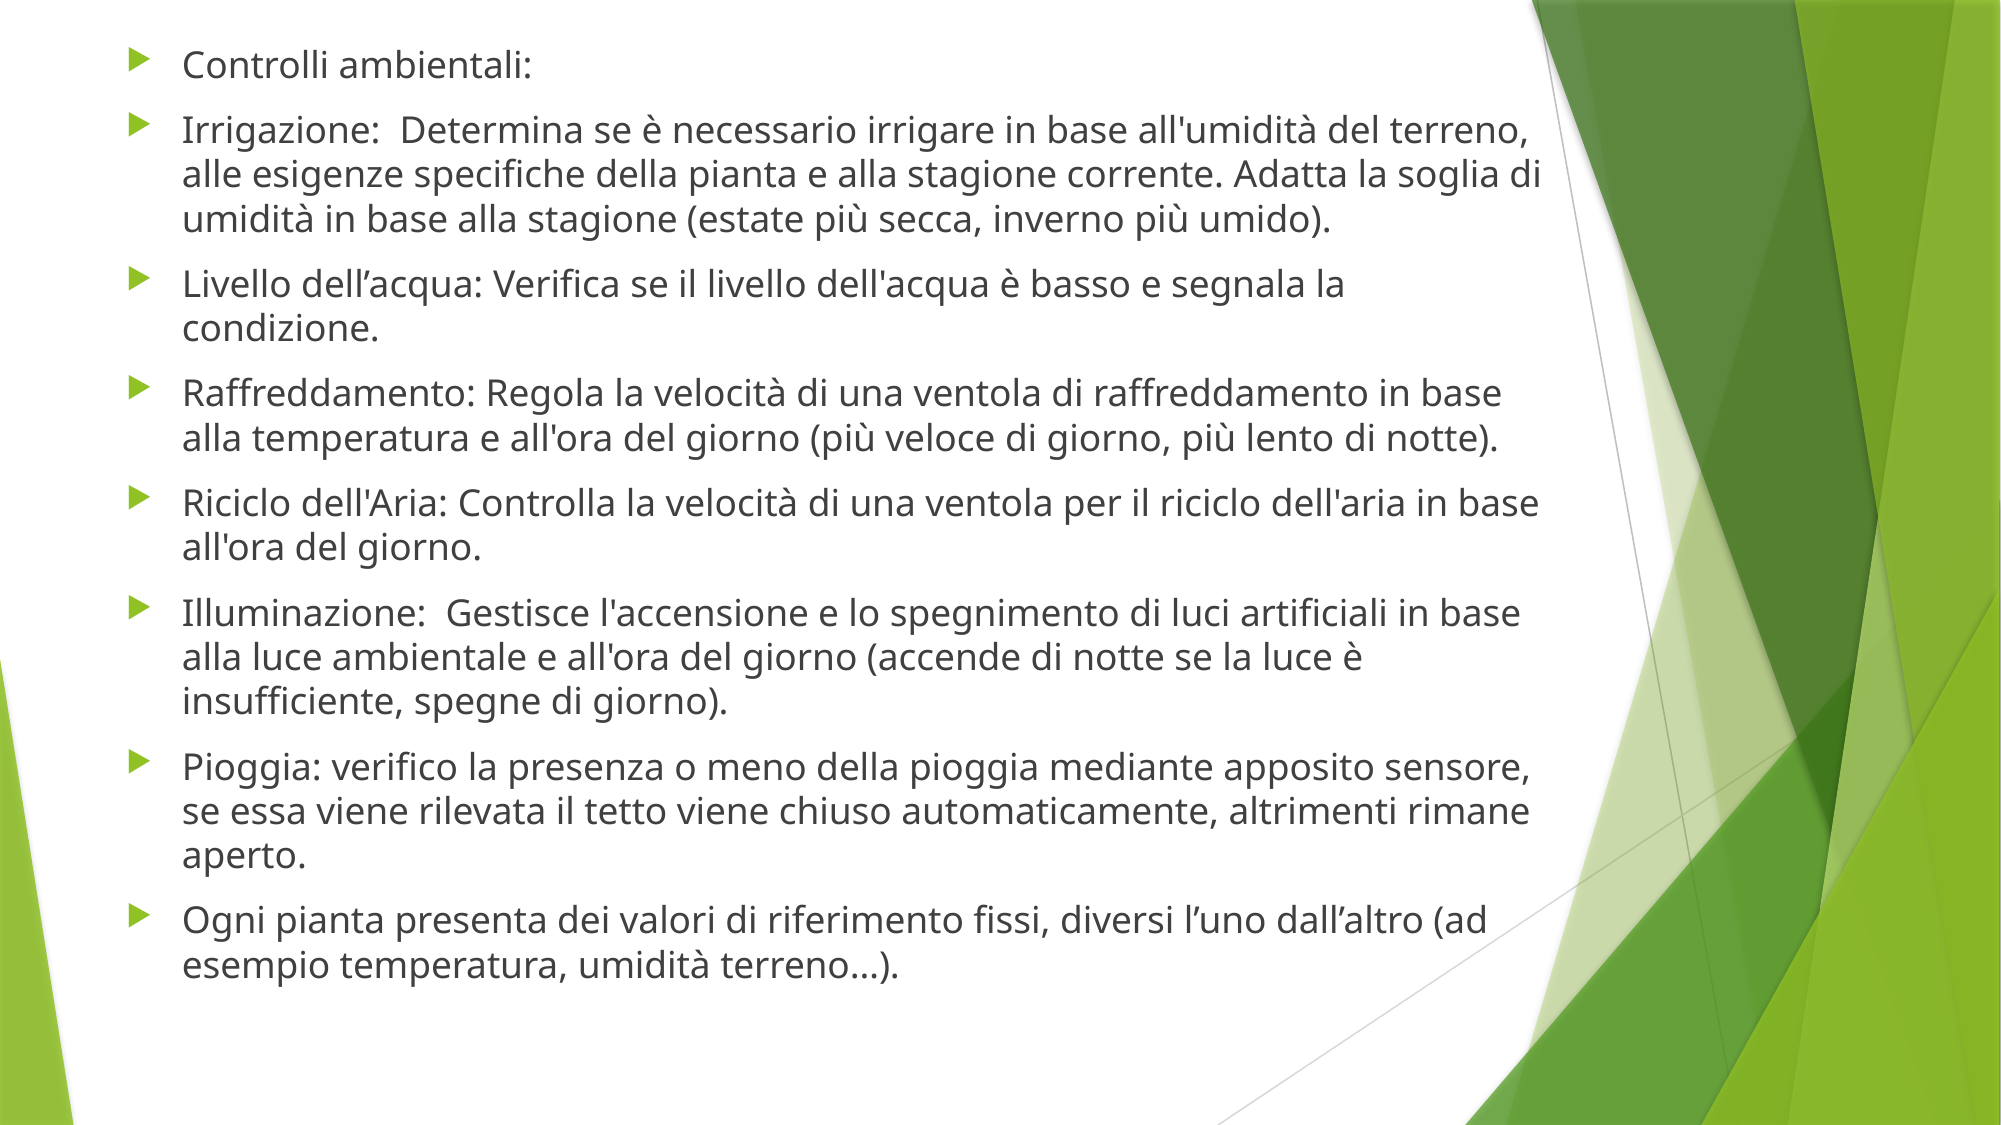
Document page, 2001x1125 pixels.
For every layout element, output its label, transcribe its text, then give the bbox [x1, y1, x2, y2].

list Controlli ambientali: Irrigazione: Determina se è necessario irrigare in base all'umidità del terreno, alle esigenze specifiche della pianta e alla stagione corrente. Adatta la soglia di umidità in base alla stagione (estate più secca, inverno più umido). Livello dell’acqua: Verifica se il livello dell'acqua è basso e segnala la condizione. Raffreddamento: Regola la velocità di una ventola di raffreddamento in base alla temperatura e all'ora del giorno (più veloce di giorno, più lento di notte). Riciclo dell'Aria: Controlla la velocità di una ventola per il riciclo dell'aria in base all'ora del giorno. Illuminazione: Gestisce l'accensione e lo spegnimento di luci artificiali in base alla luce ambientale e all'ora del giorno (accende di notte se la luce è insufficiente, spegne di giorno). Pioggia: verifico la presenza o meno della pioggia mediante apposito sensore, se essa viene rilevata il tetto viene chiuso automaticamente, altrimenti rimane aperto. Ogni pianta presenta dei valori di riferimento fissi, diversi l’uno dall’altro (ad esempio temperatura, umidità terreno…). [111, 33, 1563, 1046]
